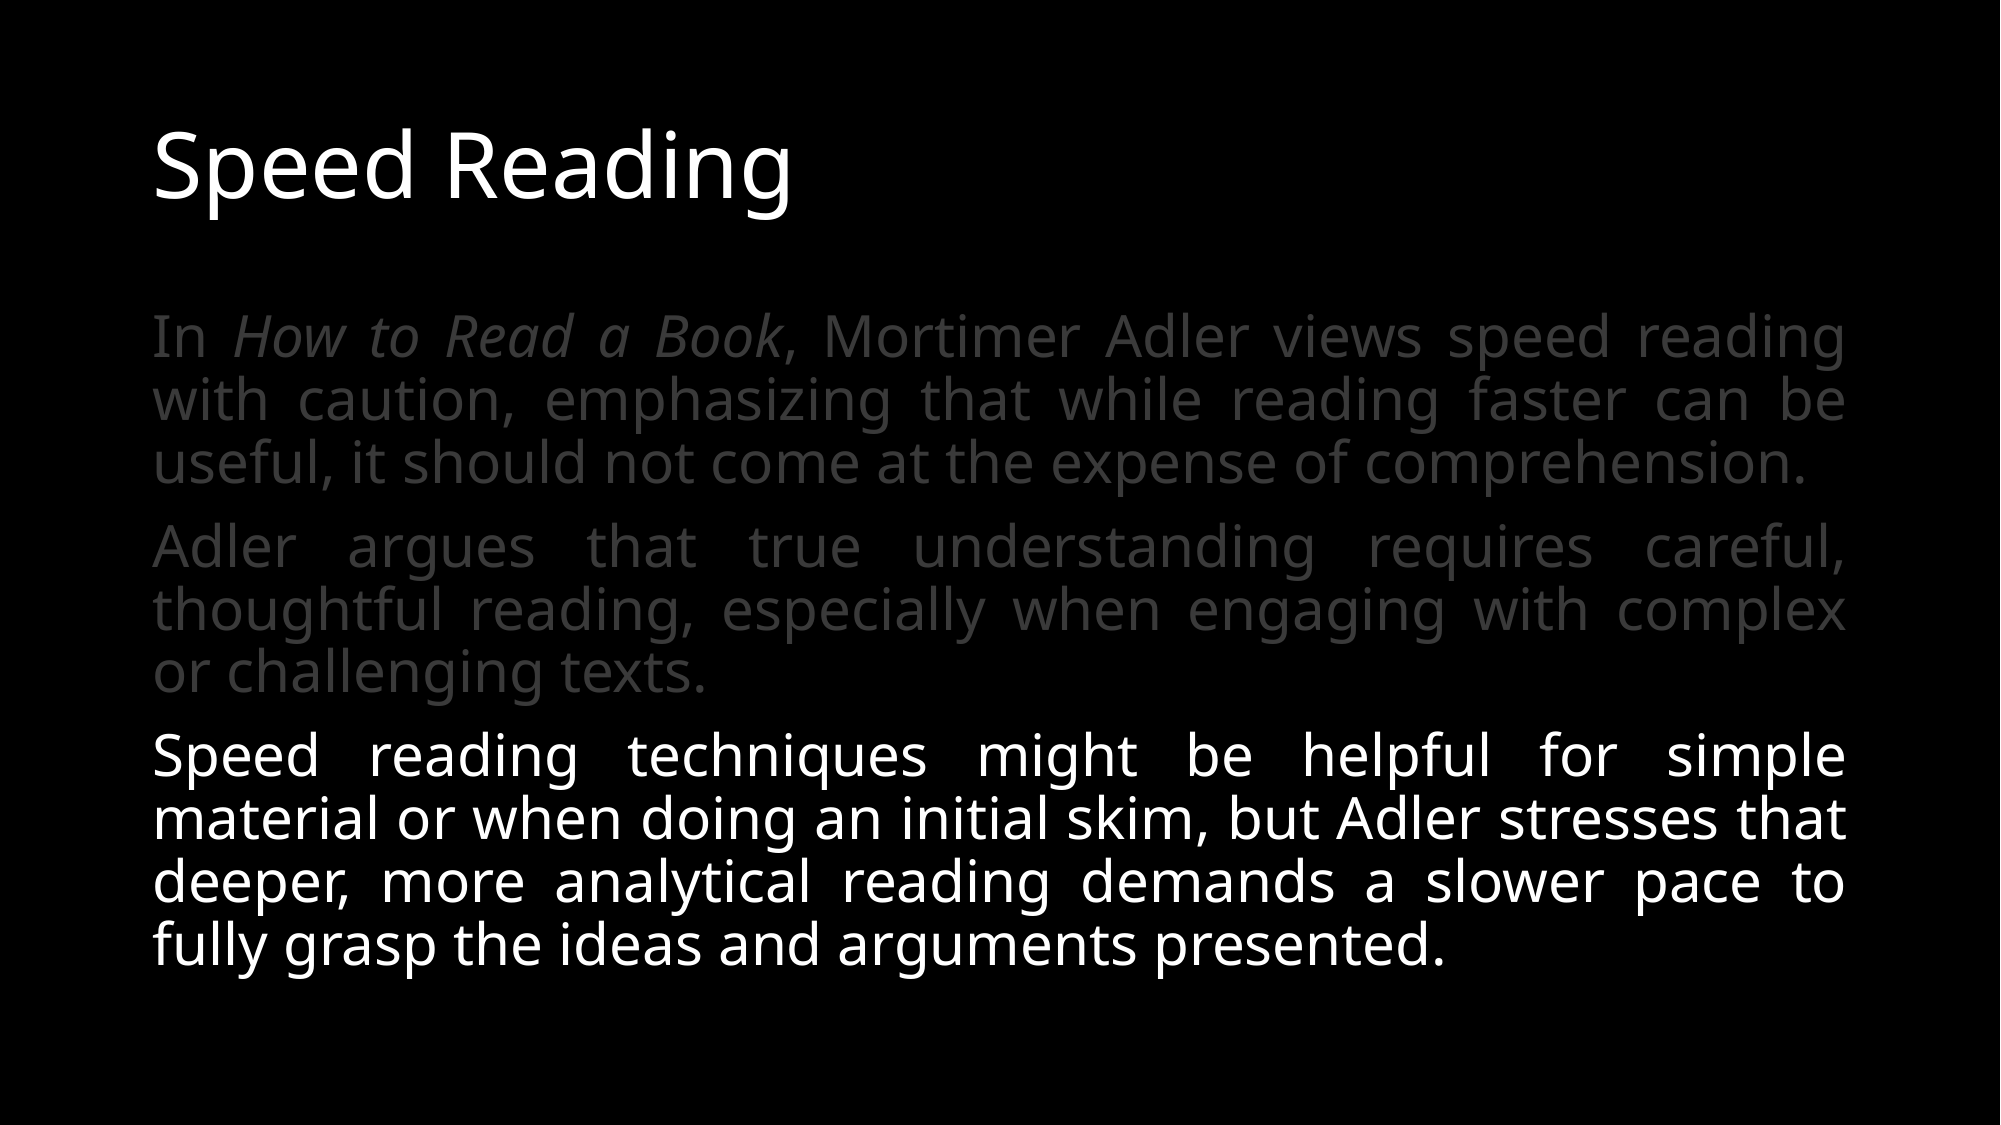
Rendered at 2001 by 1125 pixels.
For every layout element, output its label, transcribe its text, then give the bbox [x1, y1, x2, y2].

list In How to Read a Book, Mortimer Adler views speed reading with caution, emphasizing that while reading faster can be useful, it should not come at the expense of comprehension. Adler argues that true understanding requires careful, thoughtful reading, especially when engaging with complex or challenging texts. Speed reading techniques might be helpful for simple material or when doing an initial skim, but Adler stresses that deeper, more analytical reading demands a slower pace to fully grasp the ideas and arguments presented. [137, 299, 1863, 1014]
title Speed Reading [137, 59, 1863, 278]
